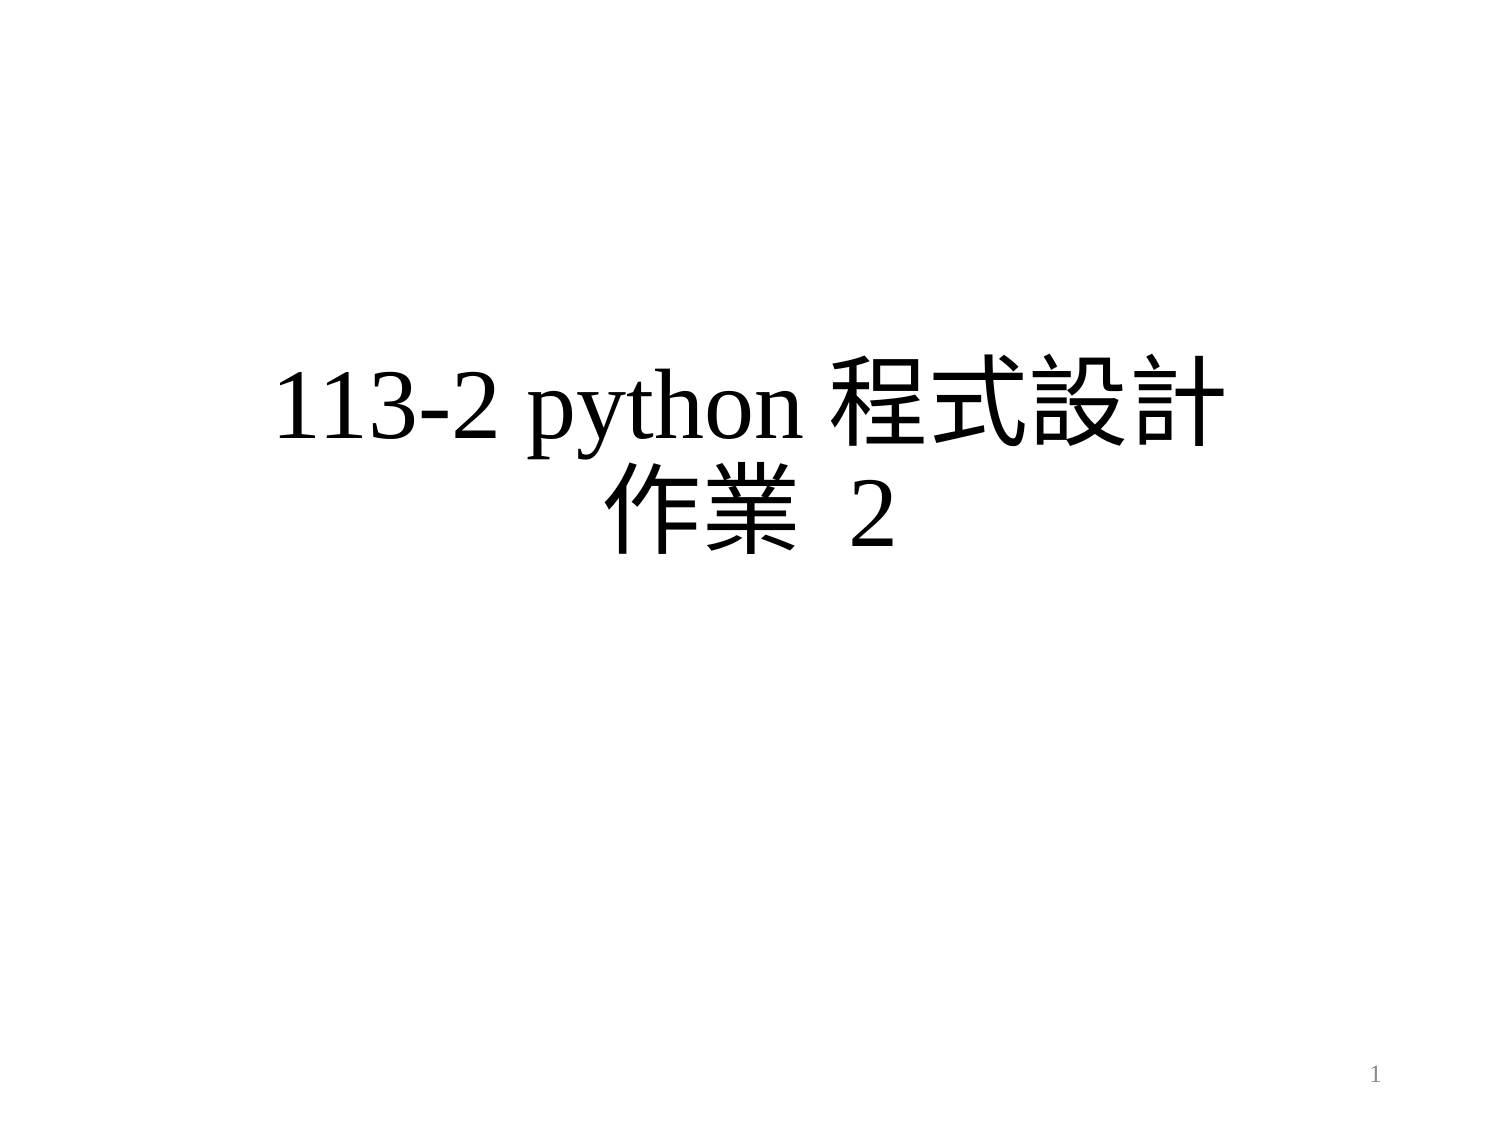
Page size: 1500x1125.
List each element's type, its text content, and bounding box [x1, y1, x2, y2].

title 113-2 python程式設計 作業 2 [112, 184, 1388, 576]
slide_number 1 [1059, 1042, 1397, 1103]
